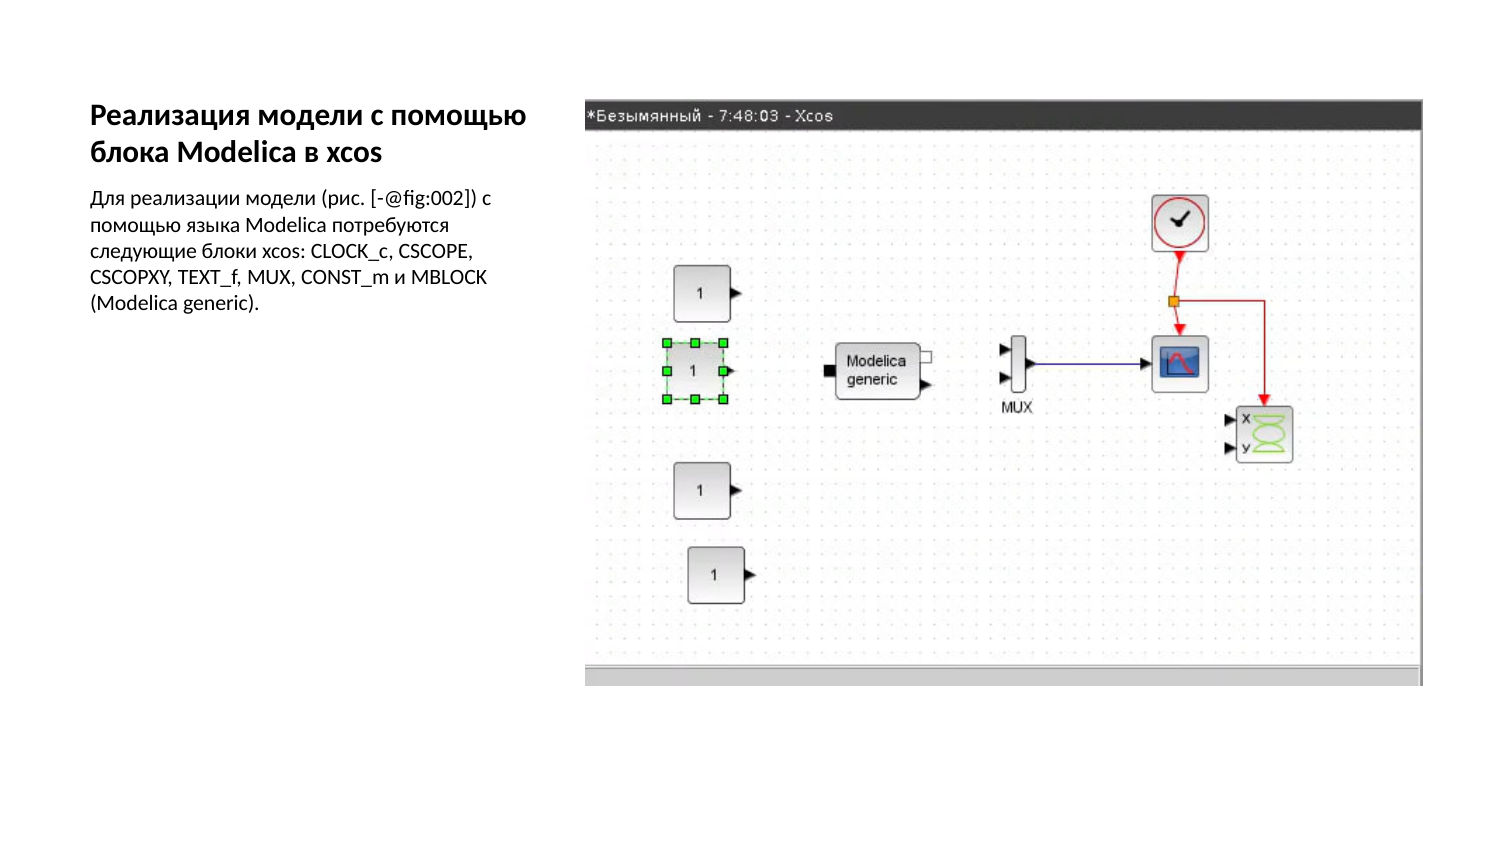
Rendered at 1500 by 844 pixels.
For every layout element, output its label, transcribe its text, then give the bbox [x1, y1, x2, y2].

list Для реализации модели (рис. [-@fig:002]) с помощью языка Modelica потребуются следующие блоки xcos: CLOCK_c, CSCOPE, CSCOPXY, TEXT_f, MUX, CONST_m и MBLOCK (Modelica generic). [75, 176, 569, 754]
picture [585, 99, 1424, 686]
title Реализация модели с помощью блока Modelica в xcos [75, 33, 569, 176]
